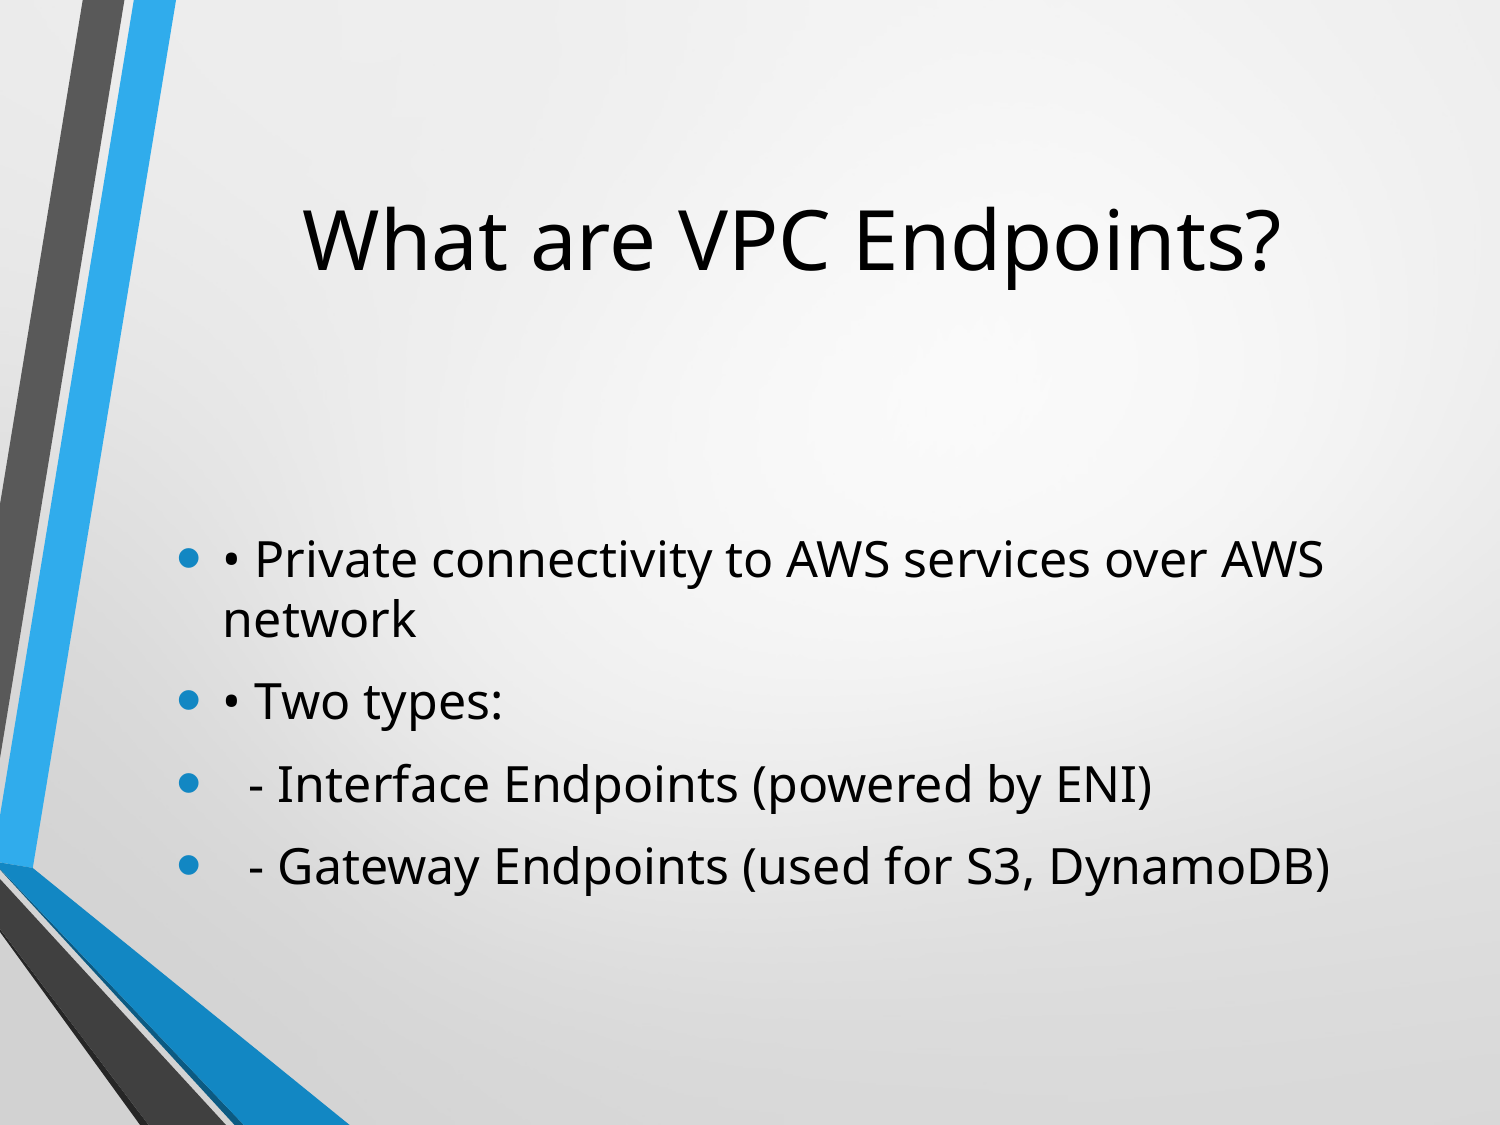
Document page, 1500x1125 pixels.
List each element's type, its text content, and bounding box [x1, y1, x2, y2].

list • Private connectivity to AWS services over AWS network • Two types: - Interface Endpoints (powered by ENI) - Gateway Endpoints (used for S3, DynamoDB) [161, 437, 1425, 985]
title What are VPC Endpoints? [161, 75, 1425, 400]
